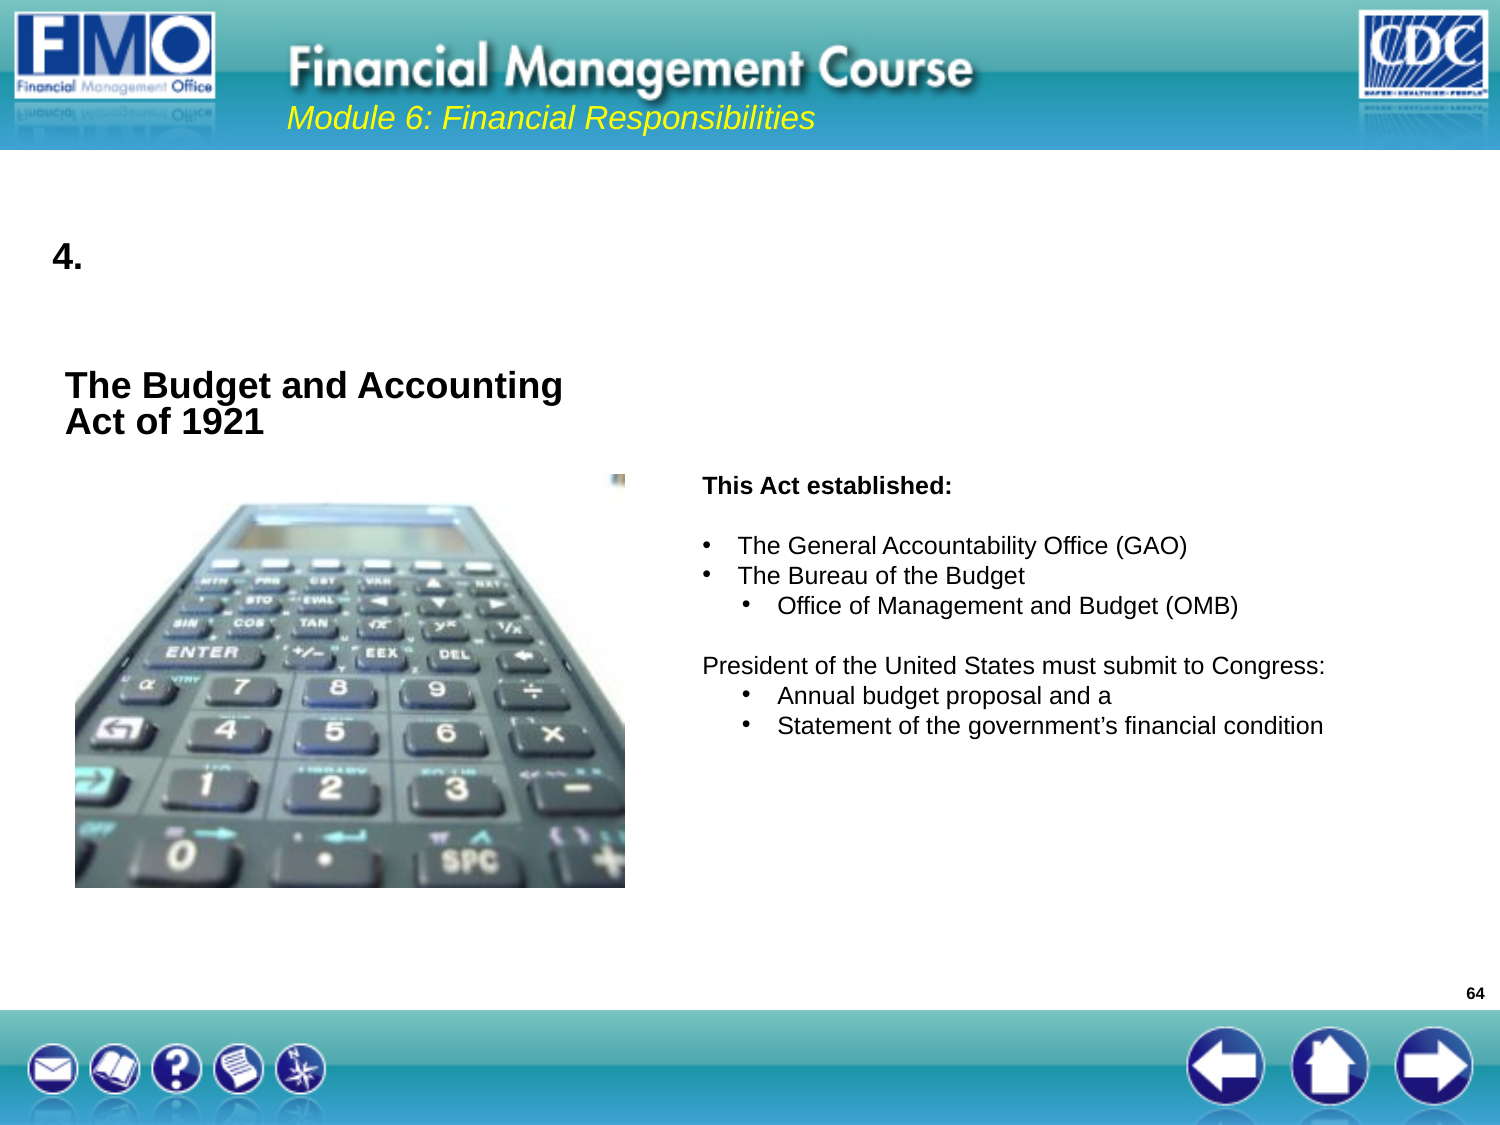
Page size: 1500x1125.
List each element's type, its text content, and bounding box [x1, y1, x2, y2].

picture [0, 0, 1500, 151]
picture [74, 474, 626, 888]
text_box The Budget and Accounting Act of 1921 [49, 362, 663, 449]
text_box 4. [37, 224, 818, 285]
slide_number 64 [1449, 974, 1500, 1010]
picture [0, 1010, 1500, 1125]
text_box This Act established: The General Accountability Office (GAO) The Bureau of the Budget Office of Management and Budget (OMB) President of the United States must submit to Congress: Annual budget proposal and a Statement of the government’s financial condition [687, 462, 1400, 747]
